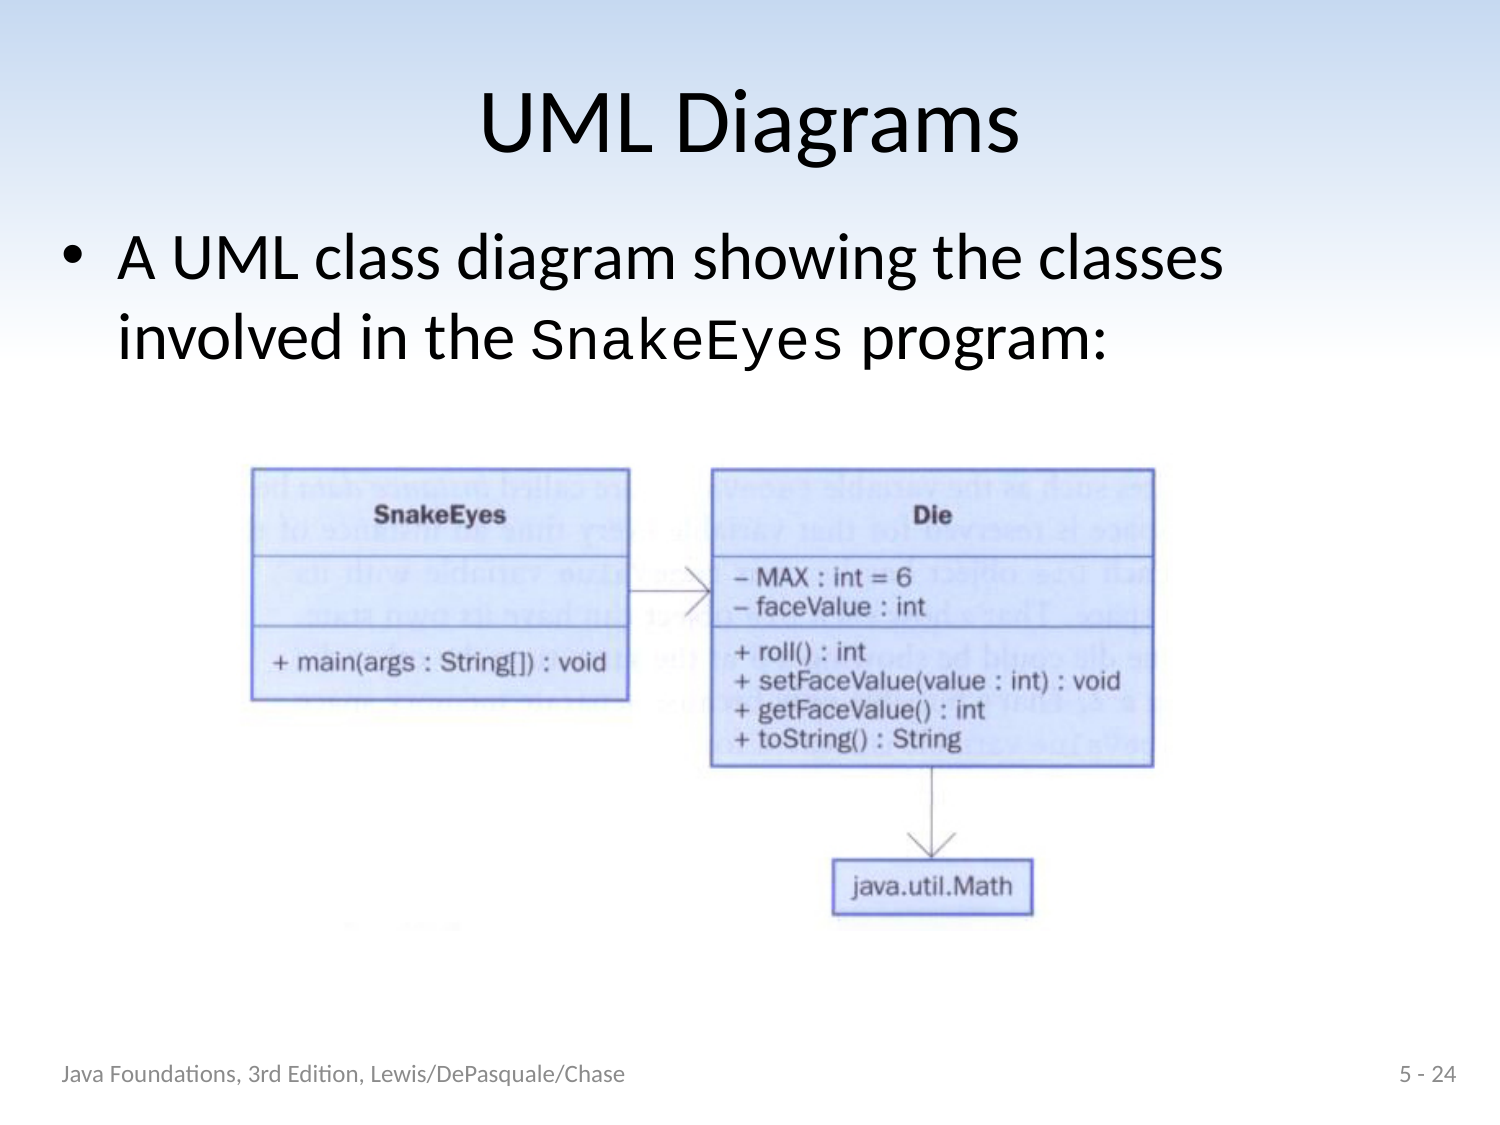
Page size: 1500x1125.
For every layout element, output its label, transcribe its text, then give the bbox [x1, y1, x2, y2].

list A UML class diagram showing the classes involved in the SnakeEyes program: [46, 205, 1473, 1043]
title UML Diagrams [28, 45, 1473, 186]
slide_number 5 - 24 [1121, 1042, 1472, 1103]
picture [236, 453, 1173, 931]
footer Java Foundations, 3rd Edition, Lewis/DePasquale/Chase [46, 1042, 1121, 1103]
